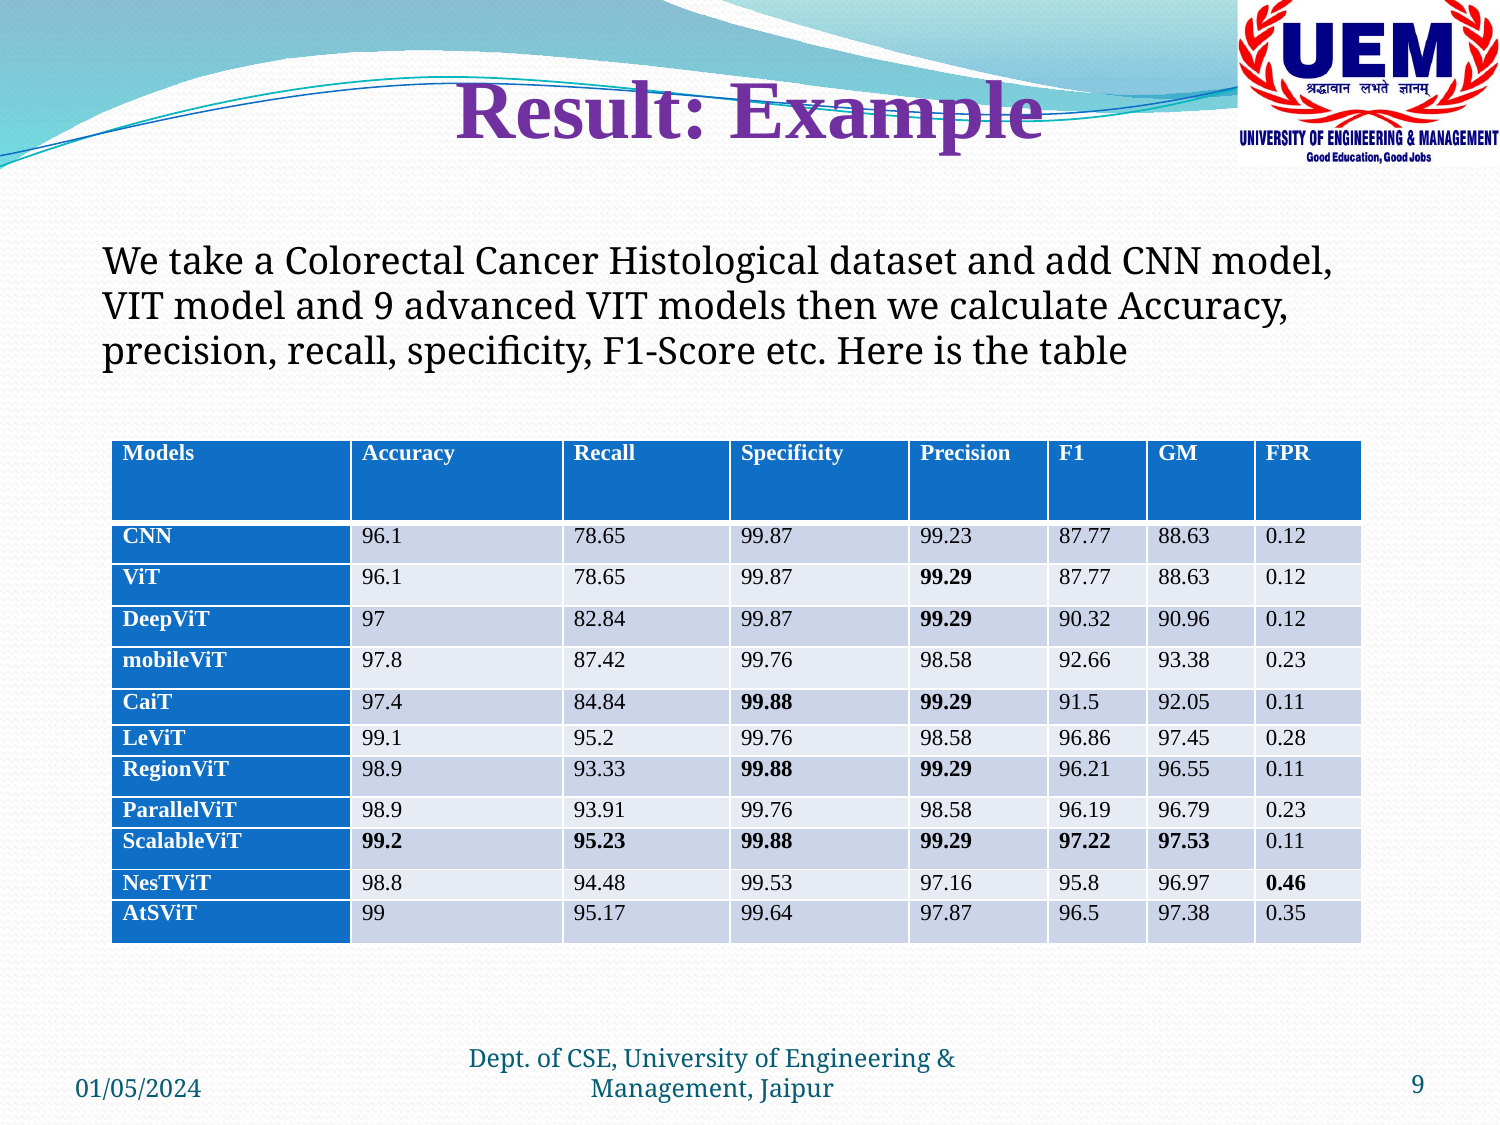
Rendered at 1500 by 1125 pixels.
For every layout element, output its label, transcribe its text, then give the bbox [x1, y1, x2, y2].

table_cell 94.48 [564, 870, 729, 899]
table_cell 95.2 [564, 726, 729, 755]
table_cell 99.88 [731, 690, 908, 724]
table_header Precision [910, 441, 1047, 520]
table_cell 87.77 [1049, 526, 1146, 563]
table_cell 96.1 [352, 565, 562, 605]
table_cell 99.76 [731, 798, 908, 827]
table_cell 95.23 [564, 829, 729, 869]
table_cell 96.97 [1148, 870, 1254, 899]
table_header Models [112, 441, 350, 520]
table_cell 0.11 [1256, 690, 1361, 724]
slide_number 9 [1299, 1042, 1425, 1103]
table_cell 87.77 [1049, 565, 1146, 605]
table_cell 99.88 [731, 757, 908, 796]
table_cell DeepViT [112, 607, 350, 646]
table_cell 0.23 [1256, 648, 1361, 688]
table_cell 98.9 [352, 757, 562, 796]
table_cell 0.28 [1256, 726, 1361, 755]
table_cell 97.22 [1049, 829, 1146, 869]
table_cell 84.84 [564, 690, 729, 724]
table_cell 0.35 [1256, 901, 1361, 943]
table_cell 0.11 [1256, 757, 1361, 796]
table_cell 99.76 [731, 648, 908, 688]
table_cell 96.79 [1148, 798, 1254, 827]
table_cell 93.33 [564, 757, 729, 796]
table_cell CaiT [112, 690, 350, 724]
table_cell 99.64 [731, 901, 908, 943]
table_cell 92.66 [1049, 648, 1146, 688]
table_cell 99.87 [731, 565, 908, 605]
table_cell 0.12 [1256, 526, 1361, 563]
table_header FPR [1256, 441, 1361, 520]
table_cell 91.5 [1049, 690, 1146, 724]
table_cell 97.45 [1148, 726, 1254, 755]
table_cell 98.58 [910, 726, 1047, 755]
table_header Recall [564, 441, 729, 520]
table_cell 90.96 [1148, 607, 1254, 646]
table_cell 88.63 [1148, 526, 1254, 563]
table_cell 96.21 [1049, 757, 1146, 796]
table_cell 99.1 [352, 726, 562, 755]
table_cell 97.16 [910, 870, 1047, 899]
table_cell 97.38 [1148, 901, 1254, 943]
table_cell 97.4 [352, 690, 562, 724]
table_cell 90.32 [1049, 607, 1146, 646]
table_cell 99.2 [352, 829, 562, 869]
picture [1237, 0, 1500, 167]
table_cell 97 [352, 607, 562, 646]
table_cell 98.58 [910, 798, 1047, 827]
table_cell 96.55 [1148, 757, 1254, 796]
table_header Specificity [731, 441, 908, 520]
table_cell 78.65 [564, 565, 729, 605]
table_cell 95.8 [1049, 870, 1146, 899]
table_cell ScalableViT [112, 829, 350, 869]
table_cell 0.23 [1256, 798, 1361, 827]
table_cell ParallelViT [112, 798, 350, 827]
table_cell 99.29 [910, 607, 1047, 646]
table_cell 92.05 [1148, 690, 1254, 724]
table_cell 99.76 [731, 726, 908, 755]
table_cell 99.88 [731, 829, 908, 869]
table_cell 88.63 [1148, 565, 1254, 605]
table_cell 96.1 [352, 526, 562, 563]
table_cell 98.9 [352, 798, 562, 827]
table_cell 0.12 [1256, 607, 1361, 646]
table_cell 93.38 [1148, 648, 1254, 688]
footer Dept. of CSE, University of Engineering & Management, Jaipur [437, 1042, 988, 1103]
table_cell 87.42 [564, 648, 729, 688]
table_cell 99.29 [910, 829, 1047, 869]
table_cell 96.19 [1049, 798, 1146, 827]
table_cell 0.12 [1256, 565, 1361, 605]
table_cell NesTViT [112, 870, 350, 899]
table_cell CNN [112, 526, 350, 563]
table_cell 93.91 [564, 798, 729, 827]
table_cell ViT [112, 565, 350, 605]
table_cell 97.87 [910, 901, 1047, 943]
table_cell AtSViT [112, 901, 350, 943]
table_cell 97.8 [352, 648, 562, 688]
table_cell 97.53 [1148, 829, 1254, 869]
table_cell 99.29 [910, 757, 1047, 796]
table_header GM [1148, 441, 1254, 520]
table_cell 0.46 [1256, 870, 1361, 899]
table_cell LeViT [112, 726, 350, 755]
table_cell 99.87 [731, 607, 908, 646]
table_cell 98.8 [352, 870, 562, 899]
table_cell RegionViT [112, 757, 350, 796]
table_cell 99.23 [910, 526, 1047, 563]
table_header Accuracy [352, 441, 562, 520]
table_header F1 [1049, 441, 1146, 520]
table_cell 78.65 [564, 526, 729, 563]
table_cell 99.29 [910, 690, 1047, 724]
table_cell 99.53 [731, 870, 908, 899]
table_cell 98.58 [910, 648, 1047, 688]
table_cell 0.11 [1256, 829, 1361, 869]
table_cell 95.17 [564, 901, 729, 943]
text_box We take a Colorectal Cancer Histological dataset and add CNN model, VIT model and 9 advanced VIT models then we calculate Accuracy, precision, recall, specificity, F1-Score etc. Here is the table [87, 184, 1374, 470]
table_cell 82.84 [564, 607, 729, 646]
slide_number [75, 1042, 425, 1103]
table_cell 99.87 [731, 526, 908, 563]
table_cell 96.86 [1049, 726, 1146, 755]
text_box Result: Example [87, 29, 1230, 155]
table_cell 99.29 [910, 565, 1047, 605]
table_cell mobileViT [112, 648, 350, 688]
table_cell 99 [352, 901, 562, 943]
table_cell 96.5 [1049, 901, 1146, 943]
